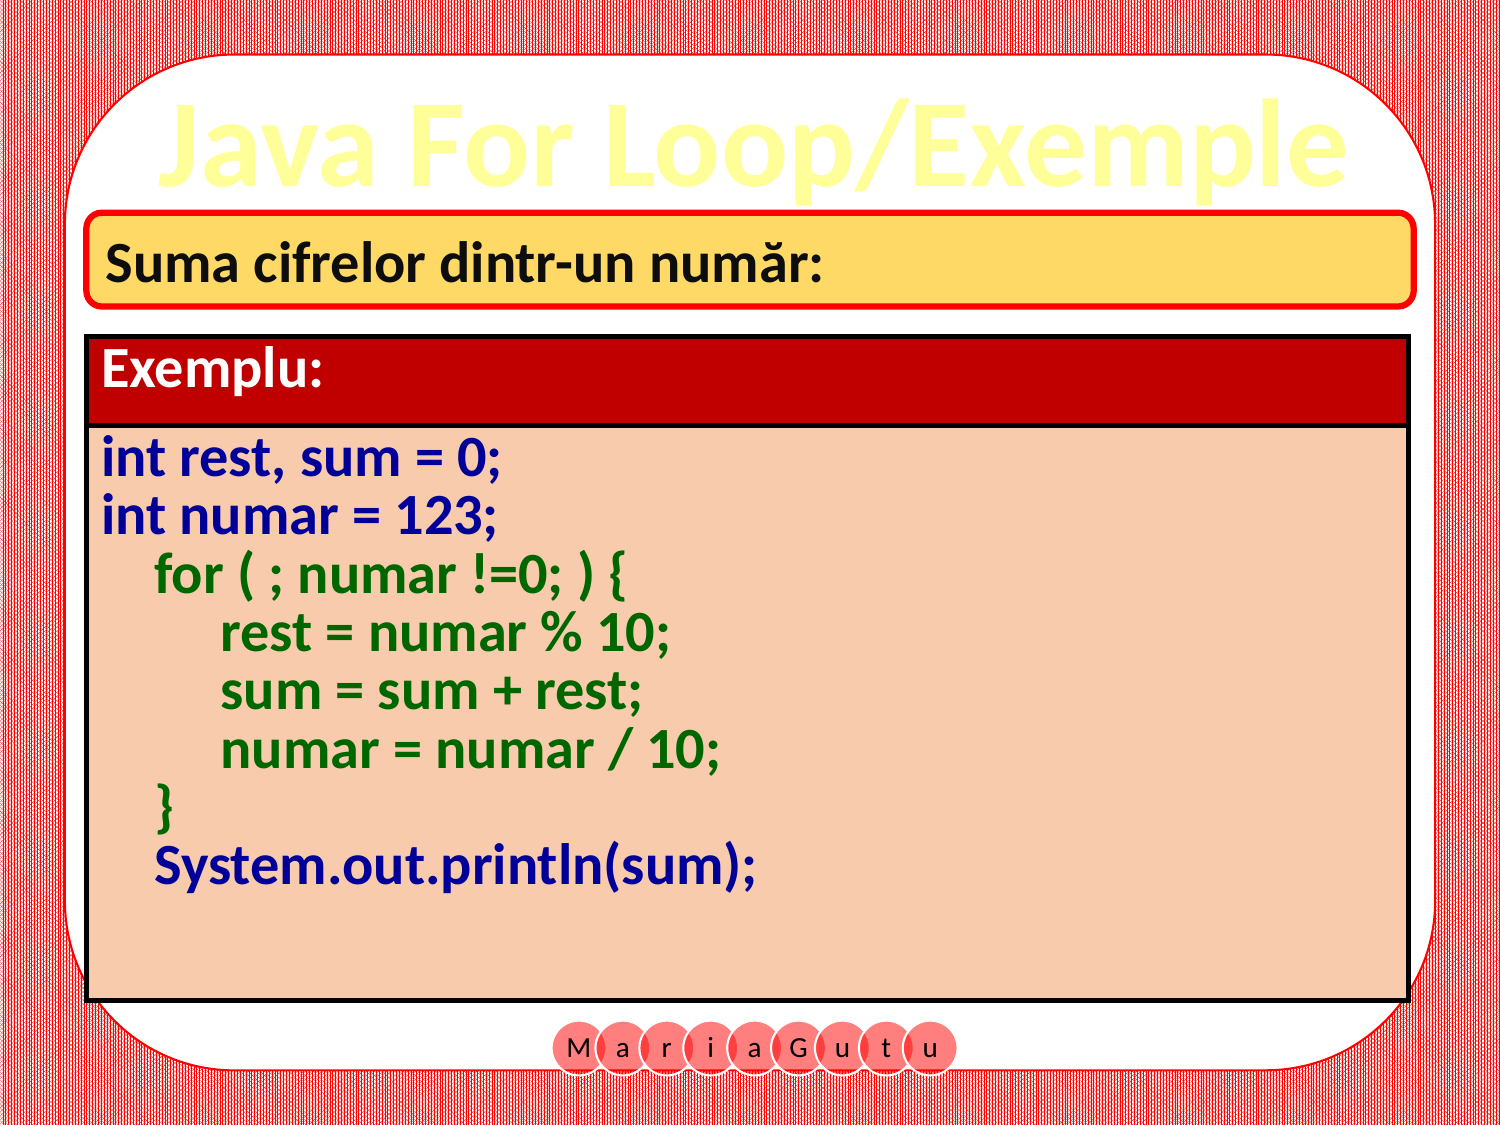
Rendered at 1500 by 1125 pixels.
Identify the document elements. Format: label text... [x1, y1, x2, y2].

table_header Exemplu: [89, 339, 1406, 423]
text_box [267, 1020, 1242, 1076]
text_box [1411, 171, 1437, 991]
table_cell int rest, sum = 0; int numar = 123; for ( ; numar !=0; ) { rest = numar % 10; sum = sum + rest; numar = numar / 10; } System.out.println(sum); [89, 428, 1406, 998]
text_box [97, 1003, 1403, 1072]
text_box Suma cifrelor dintr-un număr: [86, 212, 1414, 307]
text_box Java For Loop/Exemple [81, 53, 1428, 369]
text_box [63, 149, 84, 982]
